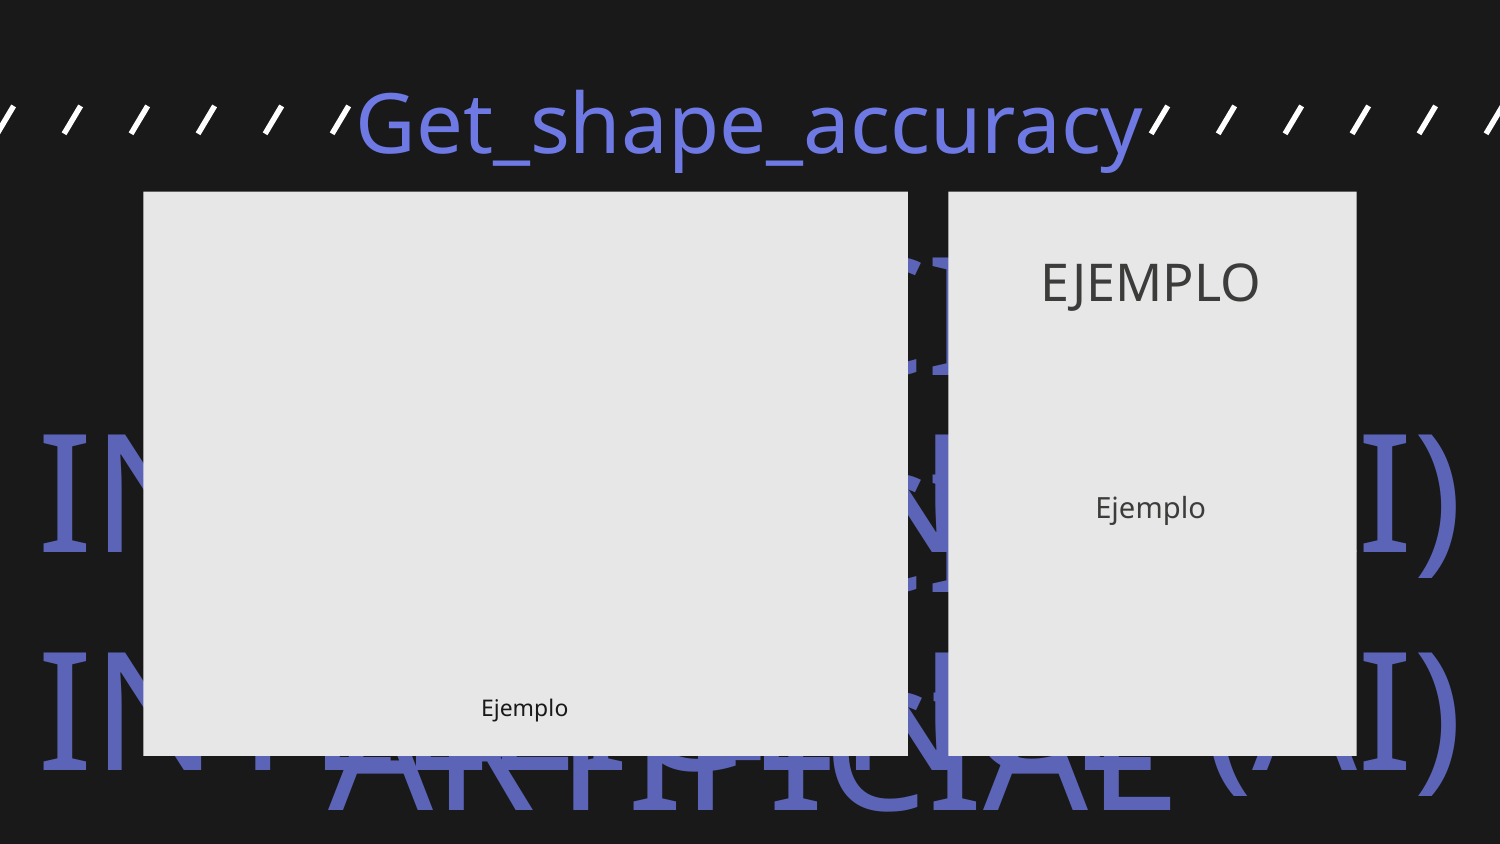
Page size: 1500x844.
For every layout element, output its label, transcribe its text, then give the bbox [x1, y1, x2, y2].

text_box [0, 104, 352, 136]
title Get_shape_accuracy [118, 72, 1382, 167]
text_box EJEMPLO [985, 253, 1317, 304]
text_box Ejemplo [162, 672, 887, 742]
text_box Ejemplo [985, 304, 1317, 708]
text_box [1148, 104, 1500, 136]
